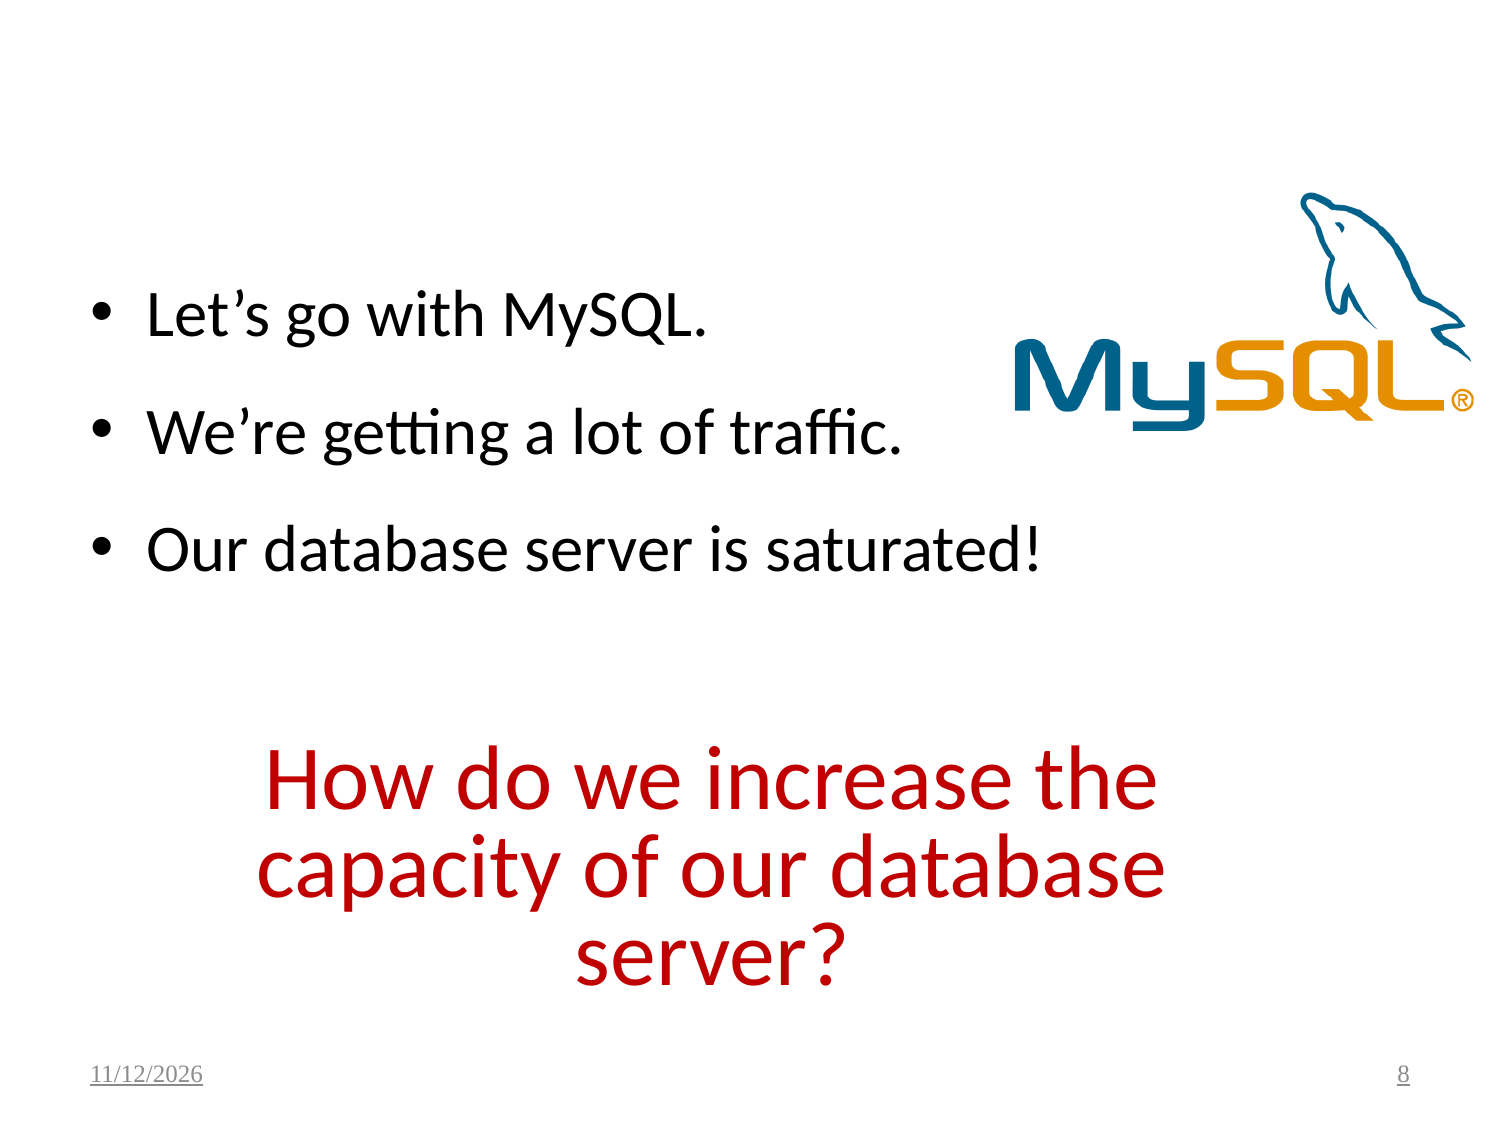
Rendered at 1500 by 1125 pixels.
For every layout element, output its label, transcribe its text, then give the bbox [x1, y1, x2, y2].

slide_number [75, 1042, 425, 1103]
text_box How do we increase the capacity of our database server? [99, 732, 1325, 1011]
list Let’s go with MySQL. We’re getting a lot of traffic. Our database server is saturated! [75, 262, 1425, 1005]
picture [1013, 192, 1474, 431]
slide_number 8 [1074, 1042, 1425, 1103]
